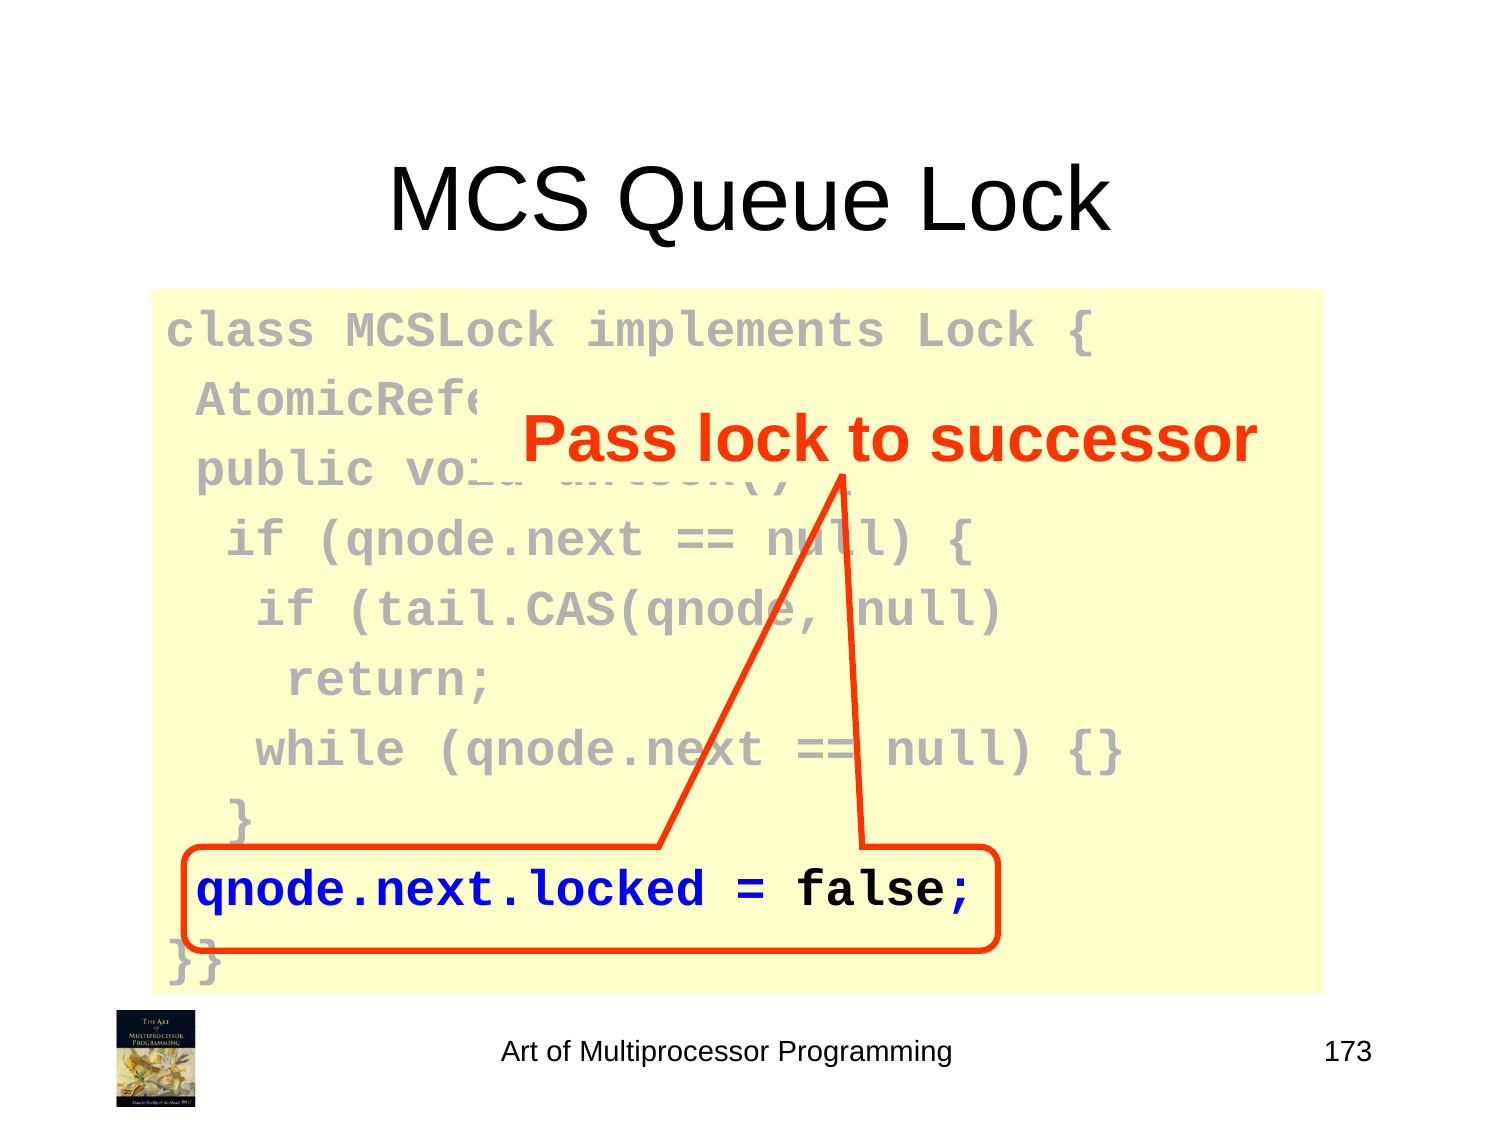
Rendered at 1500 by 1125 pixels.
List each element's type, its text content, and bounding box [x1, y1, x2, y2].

slide_number 173 [1074, 1024, 1388, 1101]
footer Art of Multiprocessor Programming [433, 1024, 1022, 1101]
text_box class MCSLock implements Lock { AtomicReference queue; public void unlock() { if (qnode.next == null) { if (tail.CAS(qnode, null) return; while (qnode.next == null) {} } qnode.next.locked = false; }} [150, 288, 1325, 994]
text_box Pass lock to successor [477, 387, 1305, 483]
picture [107, 1010, 204, 1107]
title MCS Queue Lock [112, 99, 1388, 288]
text_box [183, 474, 998, 951]
